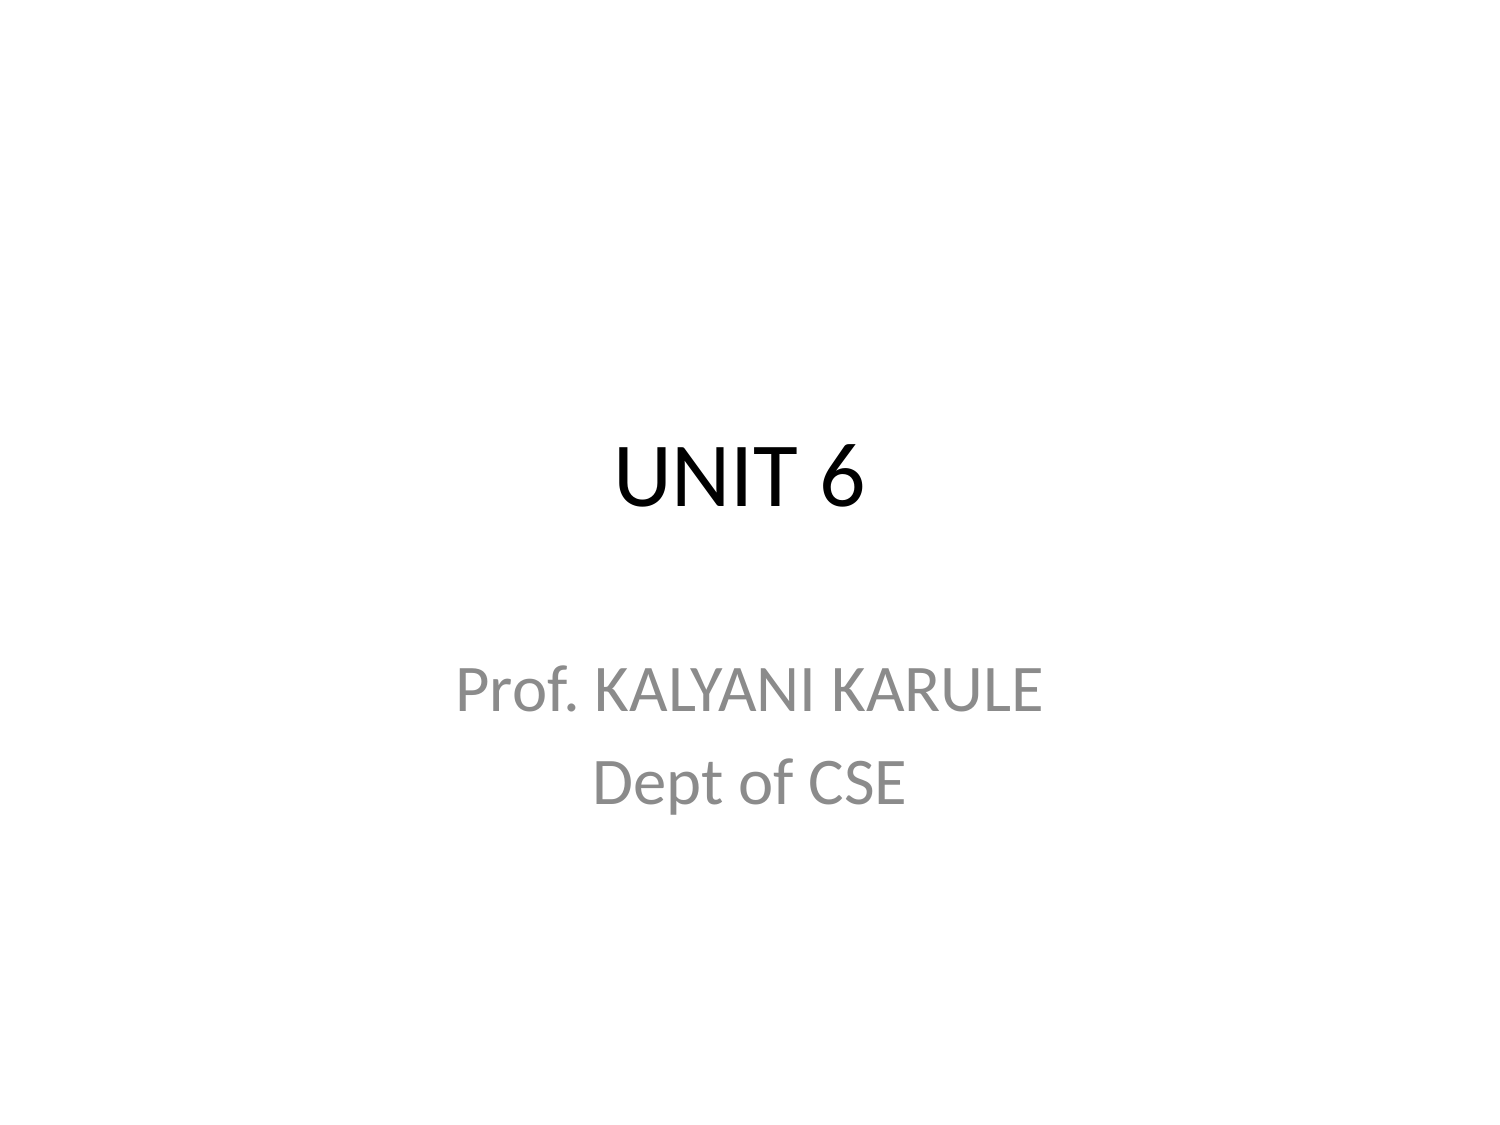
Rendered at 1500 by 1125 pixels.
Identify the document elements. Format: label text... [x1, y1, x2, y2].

subtitle Prof. KALYANI KARULE Dept of CSE [225, 637, 1275, 925]
title UNIT 6 [112, 349, 1388, 591]
